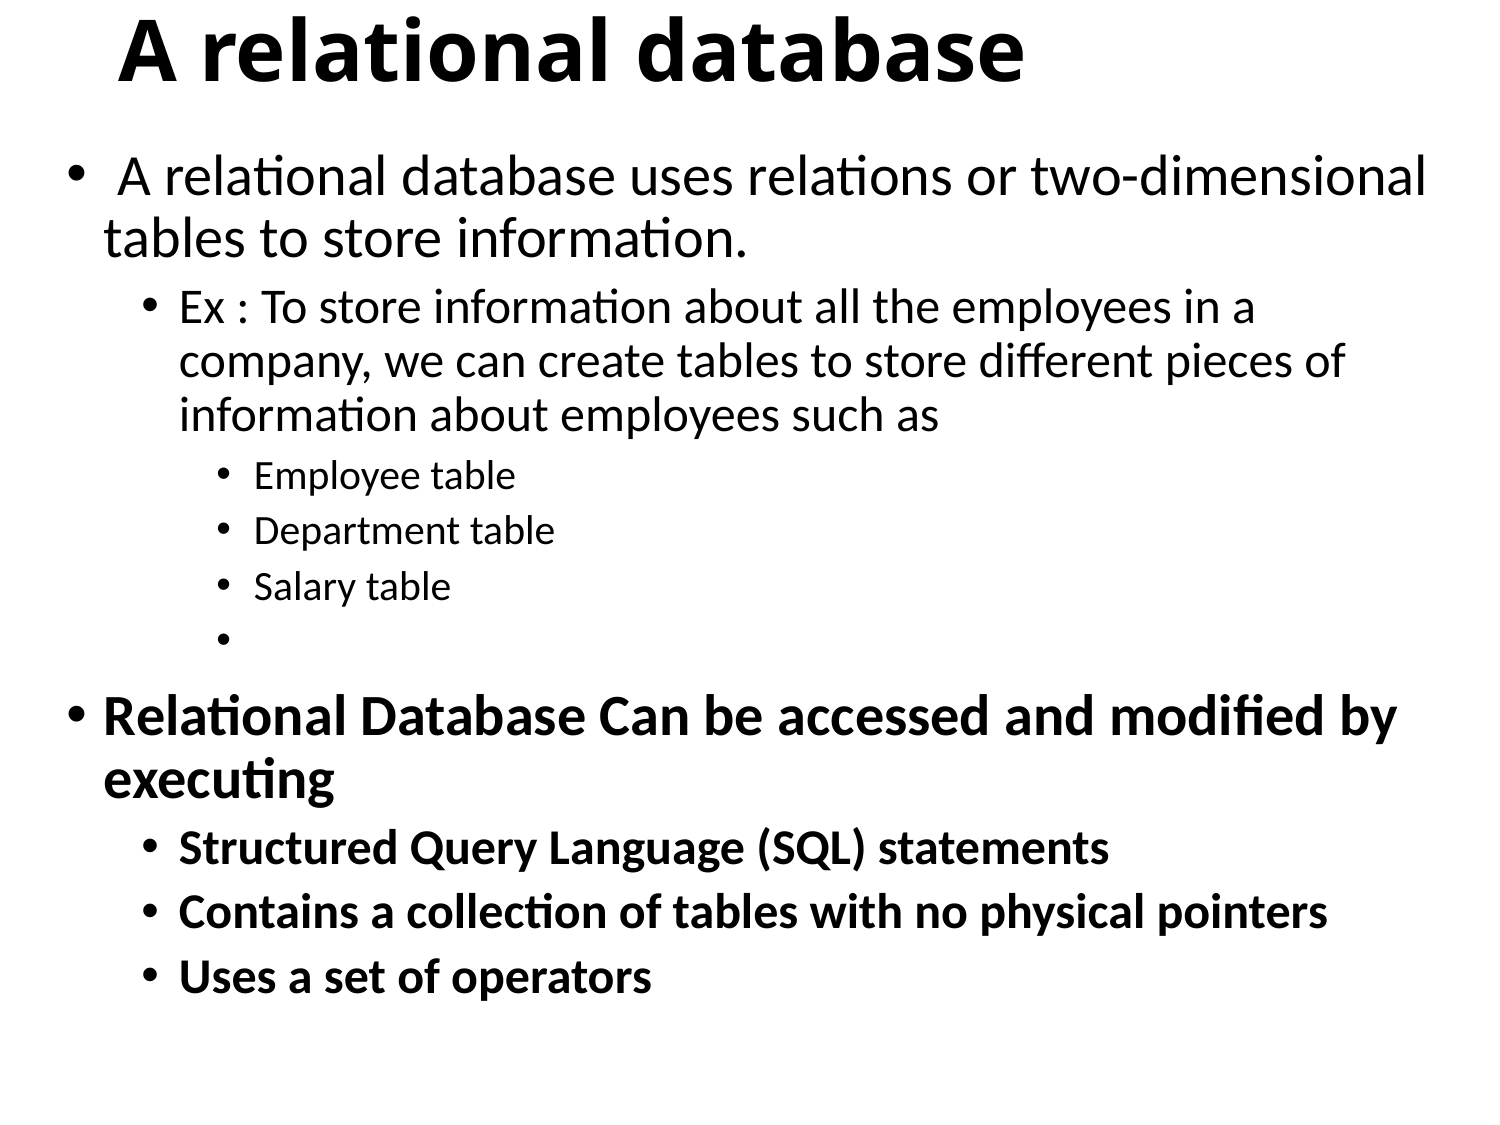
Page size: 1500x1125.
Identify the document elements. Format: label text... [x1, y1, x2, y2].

list A relational database uses relations or two-dimensional tables to store information. Ex : To store information about all the employees in a company, we can create tables to store different pieces of information about employees such as Employee table Department table Salary table Relational Database Can be accessed and modified by executing Structured Query Language (SQL) statements Contains a collection of tables with no physical pointers Uses a set of operators [51, 137, 1473, 1081]
title A relational database [103, 0, 1397, 108]
